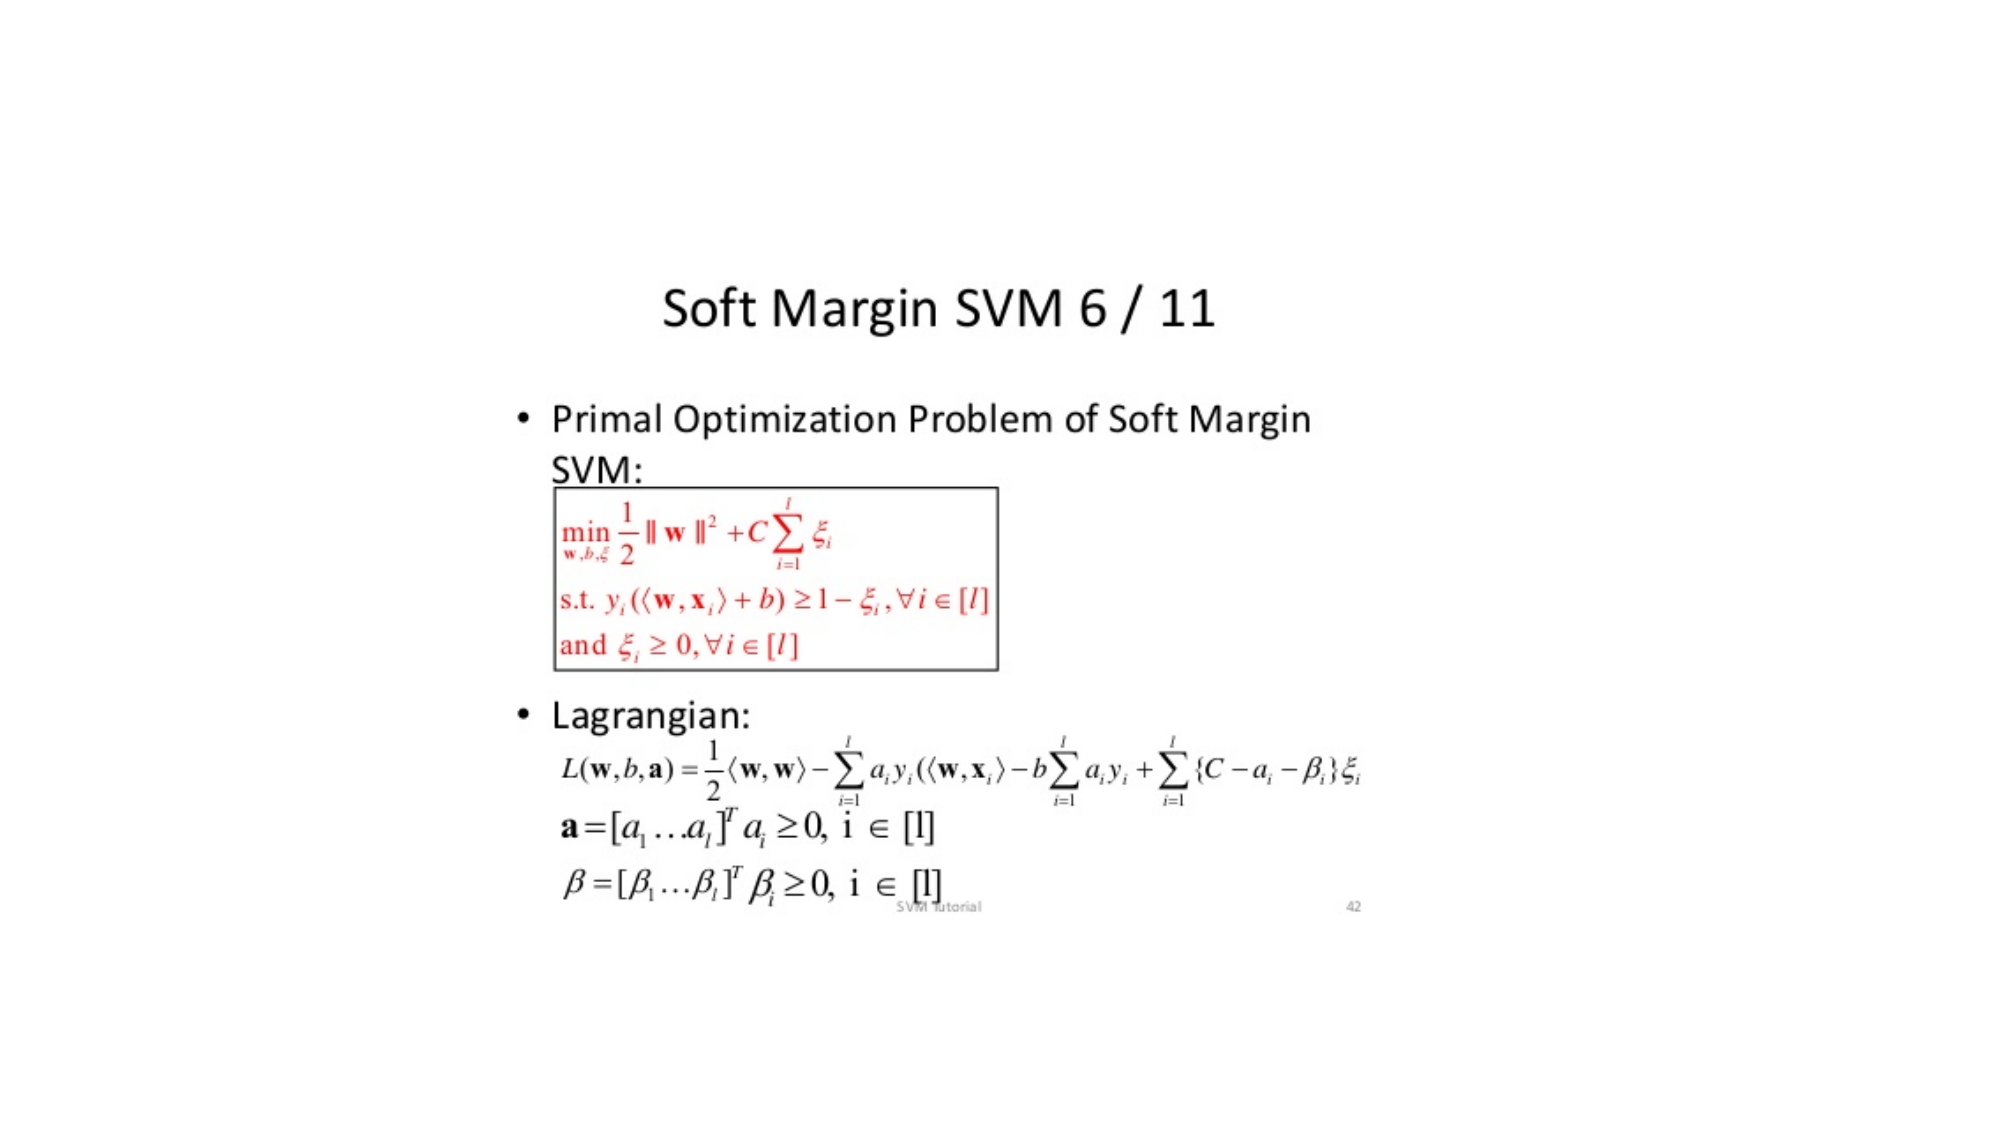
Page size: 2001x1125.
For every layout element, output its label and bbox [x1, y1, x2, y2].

list [377, 182, 1502, 979]
